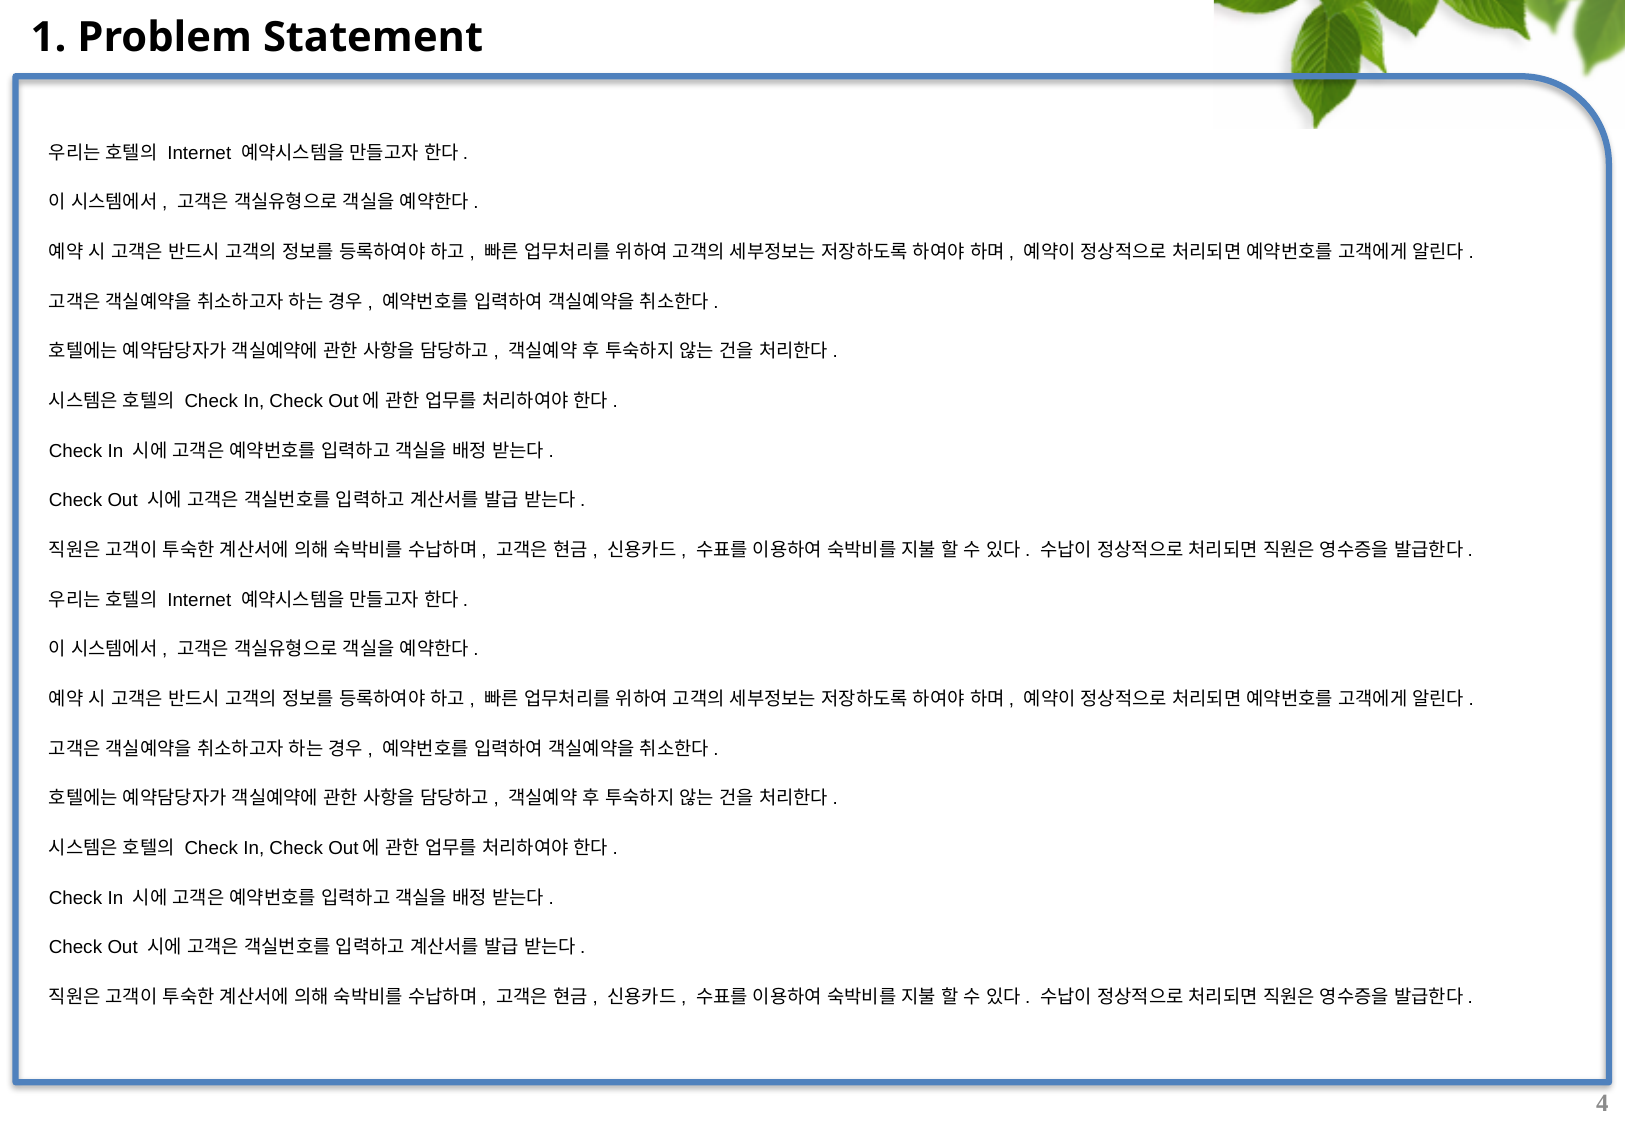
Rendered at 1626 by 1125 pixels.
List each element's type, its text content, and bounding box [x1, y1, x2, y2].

picture [1213, 0, 1625, 129]
slide_number 4 [1244, 1077, 1624, 1125]
text_box 우리는 호텔의 Internet 예약시스템을 만들고자 한다. 이 시스템에서, 고객은 객실유형으로 객실을 예약한다. 예약 시 고객은 반드시 고객의 정보를 등록하여야 하고, 빠른 업무처리를 위하여 고객의 세부정보는 저장하도록 하여야 하며, 예약이 정상적으로 처리되면 예약번호를 고객에게 알린다. 고객은 객실예약을 취소하고자 하는 경우, 예약번호를 입력하여 객실예약을 취소한다. 호텔에는 예약담당자가 객실예약에 관한 사항을 담당하고, 객실예약 후 투숙하지 않는 건을 처리한다. 시스템은 호텔의 Check In, Check Out에 관한 업무를 처리하여야 한다. Check In 시에 고객은 예약번호를 입력하고 객실을 배정 받는다. Check Out 시에 고객은 객실번호를 입력하고 계산서를 발급 받는다. 직원은 고객이 투숙한 계산서에 의해 숙박비를 수납하며, 고객은 현금, 신용카드, 수표를 이용하여 숙박비를 지불 할 수 있다. 수납이 정상적으로 처리되면 직원은 영수증을 발급한다. 우리는 호텔의 Internet 예약시스템을 만들고자 한다. 이 시스템에서, 고객은 객실유형으로 객실을 예약한다. 예약 시 고객은 반드시 고객의 정보를 등록하여야 하고, 빠른 업무처리를 위하여 고객의 세부정보는 저장하도록 하여야 하며, 예약이 정상적으로 처리되면 예약번호를 고객에게 알린다. 고객은 객실예약을 취소하고자 하는 경우, 예약번호를 입력하여 객실예약을 취소한다. 호텔에는 예약담당자가 객실예약에 관한 사항을 담당하고, 객실예약 후 투숙하지 않는 건을 처리한다. 시스템은 호텔의 Check In, Check Out에 관한 업무를 처리하여야 한다. Check In 시에 고객은 예약번호를 입력하고 객실을 배정 받는다. Check Out 시에 고객은 객실번호를 입력하고 계산서를 발급 받는다. 직원은 고객이 투숙한 계산서에 의해 숙박비를 수납하며, 고객은 현금, 신용카드, 수표를 이용하여 숙박비를 지불 할 수 있다. 수납이 정상적으로 처리되면 직원은 영수증을 발급한다. [34, 105, 1610, 1038]
text_box [14, 75, 1610, 1084]
title 1. Problem Statement [15, 0, 1208, 75]
